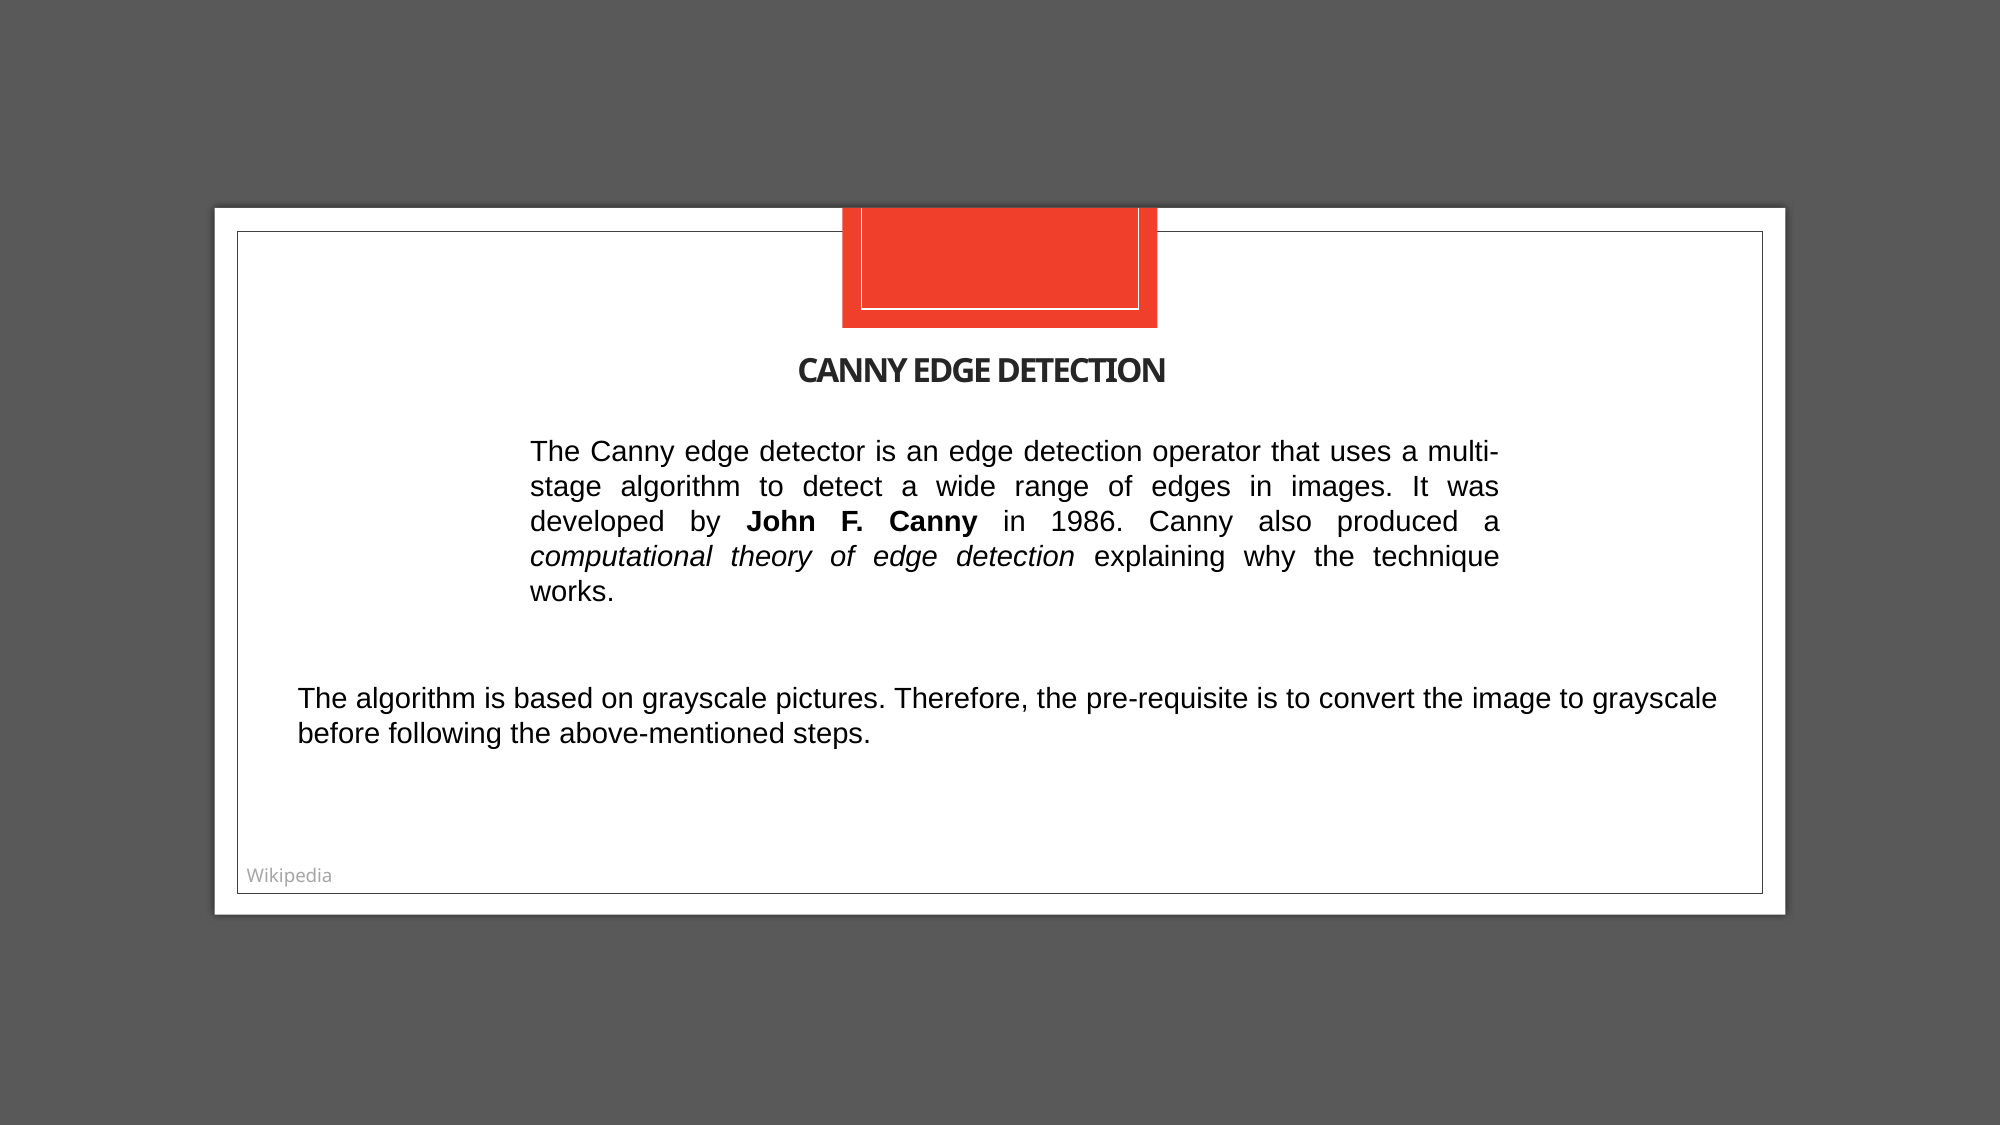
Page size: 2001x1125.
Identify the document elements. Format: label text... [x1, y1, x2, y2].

title Canny edge detection [249, 335, 1716, 411]
text_box Wikipedia [231, 856, 348, 894]
text_box The Canny edge detector is an edge detection operator that uses a multi-stage algorithm to detect a wide range of edges in images. It was developed by John F. Canny in 1986. Canny also produced a computational theory of edge detection explaining why the technique works. [515, 424, 1516, 615]
text_box The algorithm is based on grayscale pictures. Therefore, the pre-requisite is to convert the image to grayscale before following the above-mentioned steps. [282, 671, 1749, 757]
